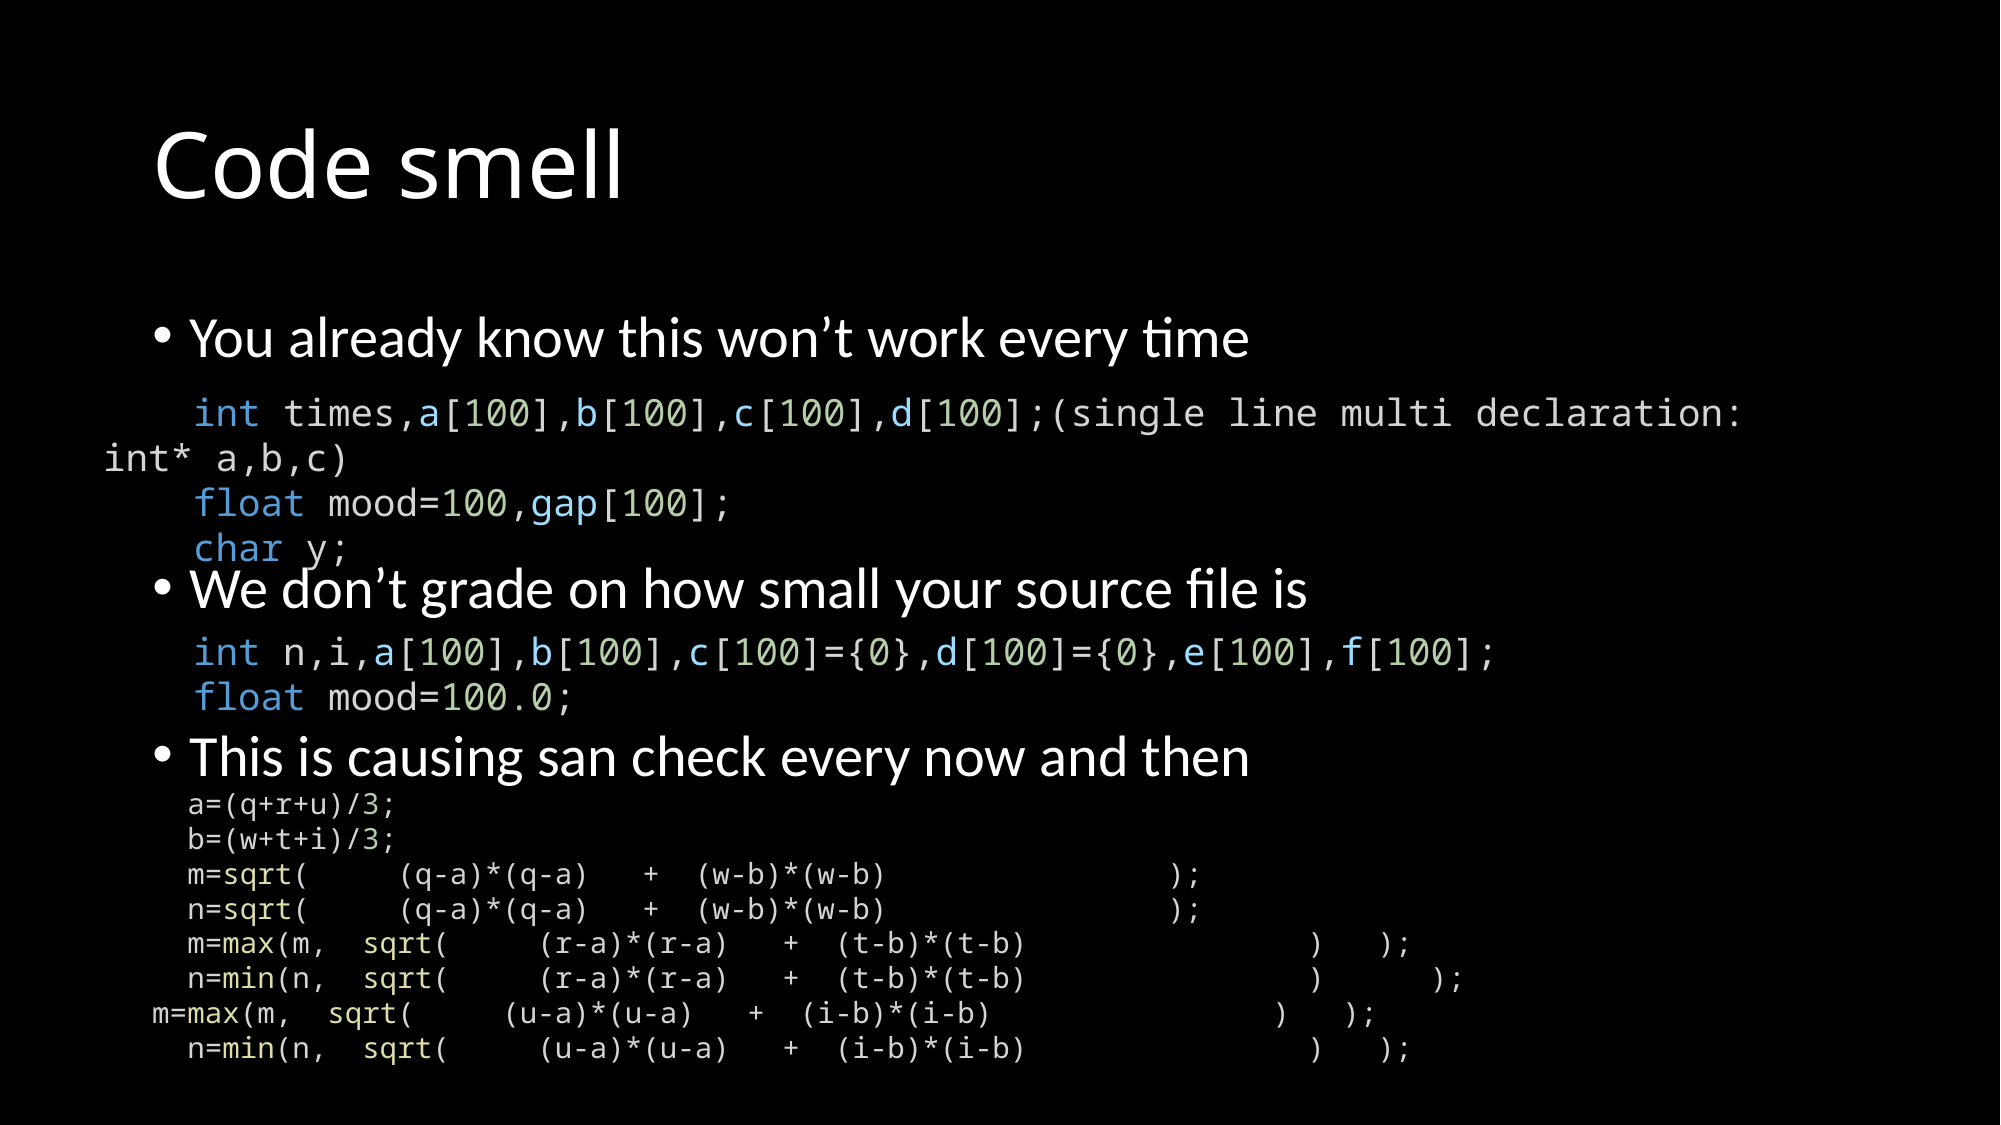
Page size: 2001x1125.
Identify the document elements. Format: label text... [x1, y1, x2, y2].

list You already know this won’t work every time We don’t grade on how small your source file is This is causing san check every now and then [137, 726, 1863, 777]
title Code smell [137, 59, 1863, 278]
list You already know this won’t work every time We don’t grade on how small your source file is This is causing san check every now and then [137, 299, 1863, 381]
text_box int n,i,a[100],b[100],c[100]={0},d[100]={0},e[100],f[100]; float mood=100.0; [88, 621, 1863, 726]
text_box a=(q+r+u)/3; b=(w+t+i)/3; m=sqrt( (q-a)*(q-a) + (w-b)*(w-b) ); n=sqrt( (q-a)*(q-a) + (w-b)*(w-b) ); m=max(m, sqrt( (r-a)*(r-a) + (t-b)*(t-b) ) ); n=min(n, sqrt( (r-a)*(r-a) + (t-b)*(t-b) ) ); m=max(m, sqrt( (u-a)*(u-a) + (i-b)*(i-b) ) ); n=min(n, sqrt( (u-a)*(u-a) + (i-b)*(i-b) ) ); [137, 777, 1863, 1073]
list You already know this won’t work every time We don’t grade on how small your source file is This is causing san check every now and then [137, 577, 1863, 621]
text_box int times,a[100],b[100],c[100],d[100];(single line multi declaration: int* a,b,c) float mood=100,gap[100]; char y; [88, 381, 1863, 577]
